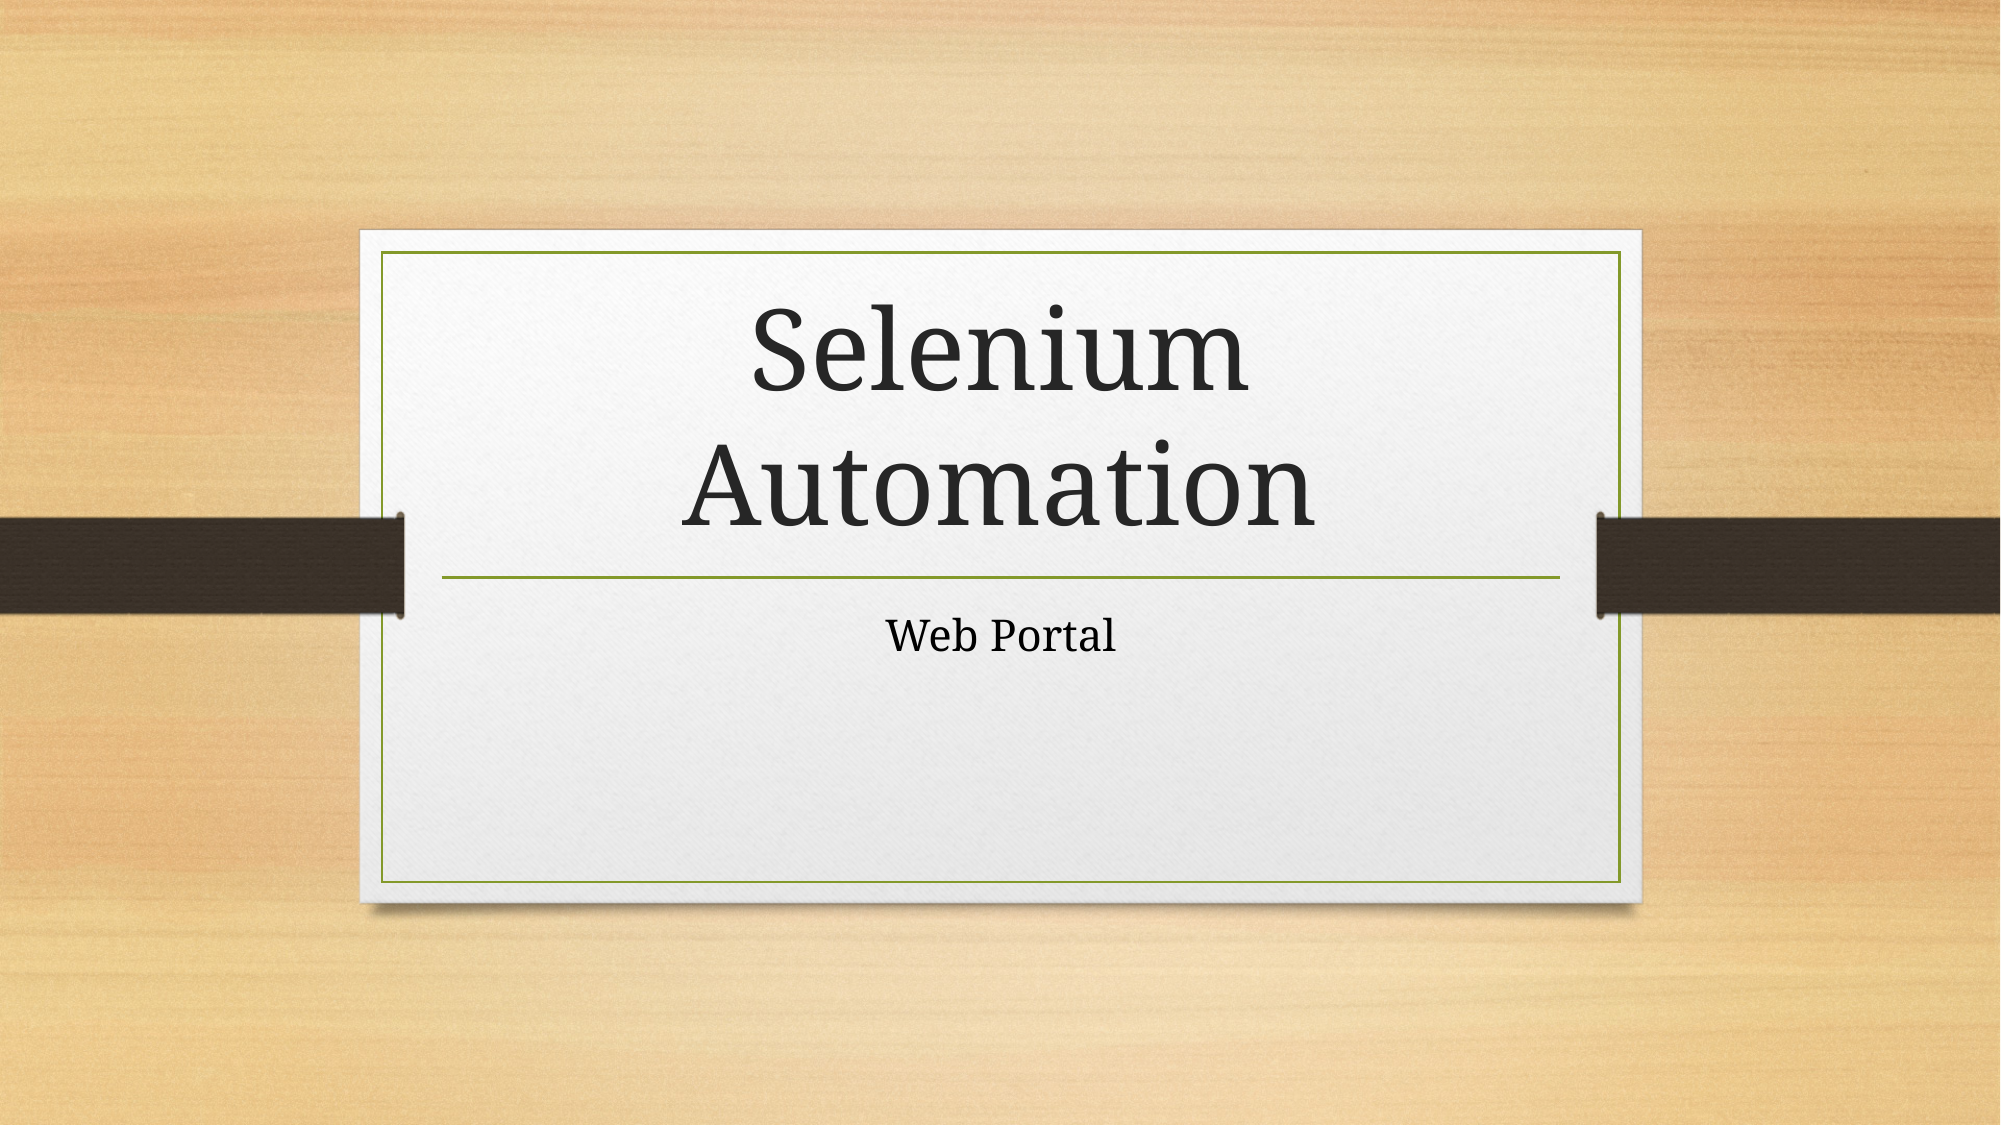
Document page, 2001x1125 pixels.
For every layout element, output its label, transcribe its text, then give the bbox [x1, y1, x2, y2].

title Selenium Automation [441, 306, 1560, 556]
picture [0, 0, 2001, 1125]
subtitle Web Portal [441, 600, 1560, 817]
